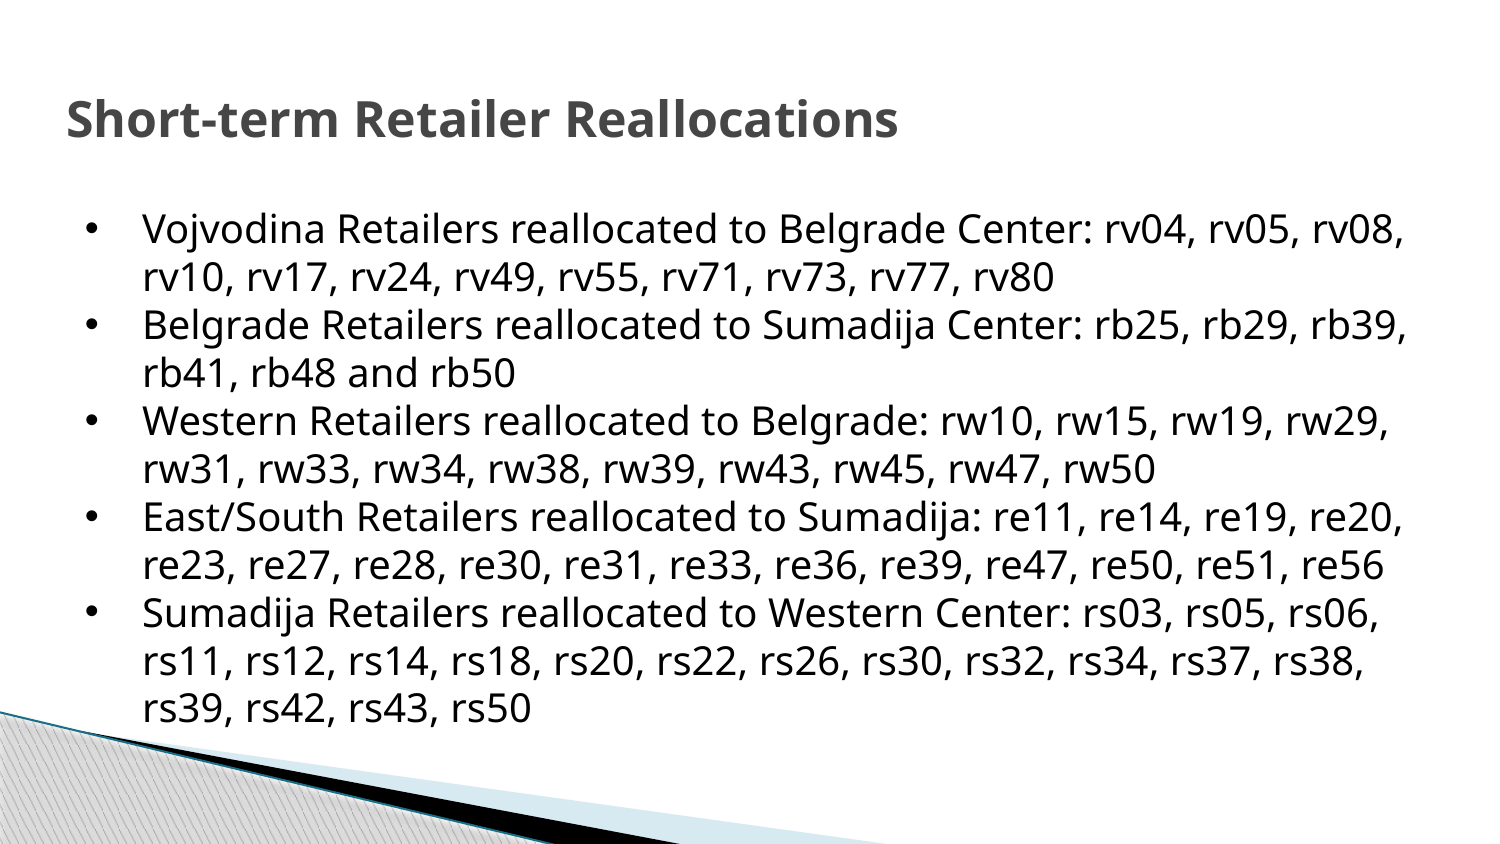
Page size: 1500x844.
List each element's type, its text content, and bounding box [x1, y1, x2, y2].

title Short-term Retailer Reallocations [51, 72, 1449, 167]
list Vojvodina Retailers reallocated to Belgrade Center: rv04, rv05, rv08, rv10, rv17, rv24, rv49, rv55, rv71, rv73, rv77, rv80 Belgrade Retailers reallocated to Sumadija Center: rb25, rb29, rb39, rb41, rb48 and rb50 Western Retailers reallocated to Belgrade: rw10, rw15, rw19, rw29, rw31, rw33, rw34, rw38, rw39, rw43, rw45, rw47, rw50 East/South Retailers reallocated to Sumadija: re11, re14, re19, re20, re23, re27, re28, re30, re31, re33, re36, re39, re47, re50, re51, re56 Sumadija Retailers reallocated to Western Center: rs03, rs05, rs06, rs11, rs12, rs14, rs18, rs20, rs22, rs26, rs30, rs32, rs34, rs37, rs38, rs39, rs42, rs43, rs50 [51, 189, 1449, 750]
